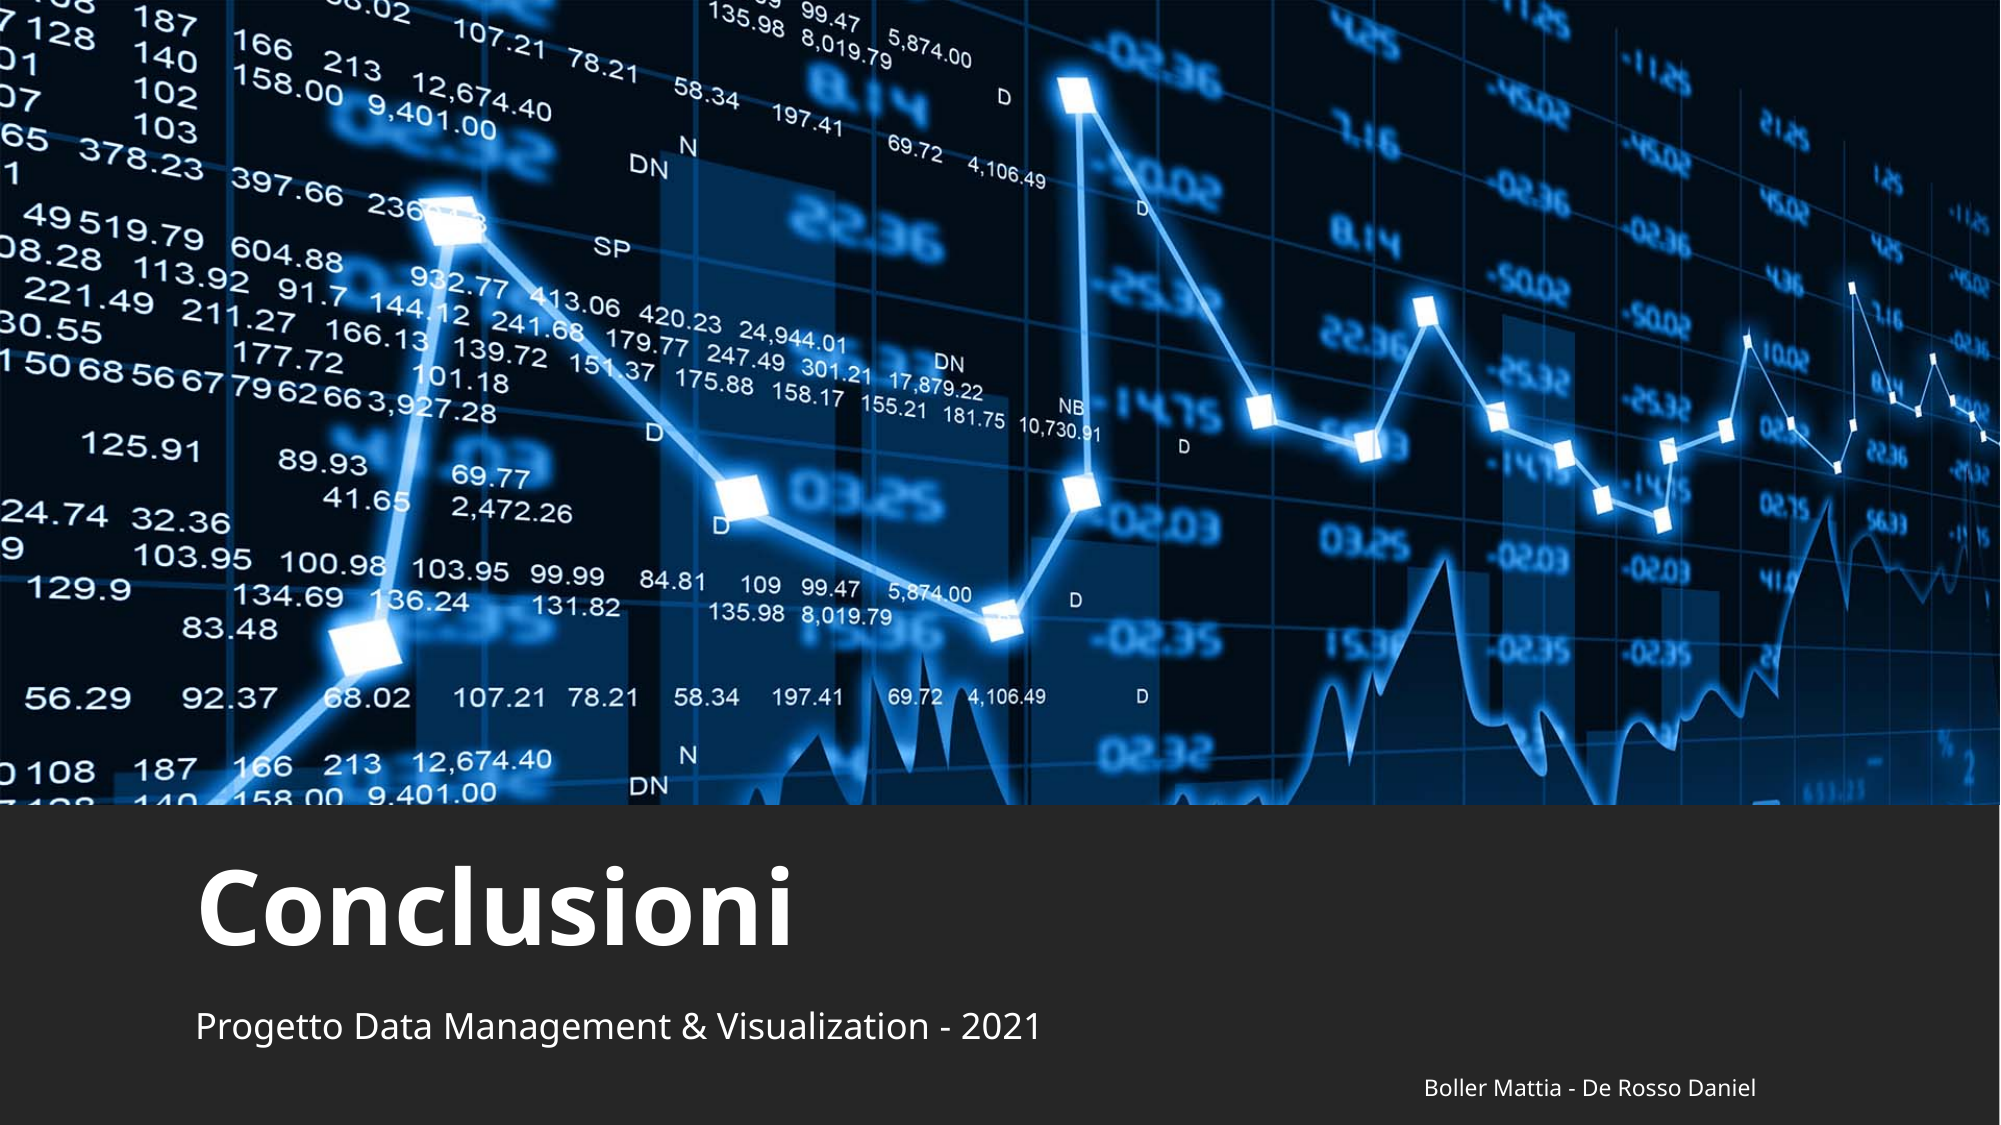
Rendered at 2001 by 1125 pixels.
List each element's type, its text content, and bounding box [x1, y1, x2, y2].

slide_number Boller Mattia - De Rosso Daniel [1348, 1057, 1773, 1118]
picture [0, 0, 2000, 805]
list Progetto Data Management & Visualization - 2021 [180, 999, 1839, 1048]
title Conclusioni [180, 816, 1839, 968]
